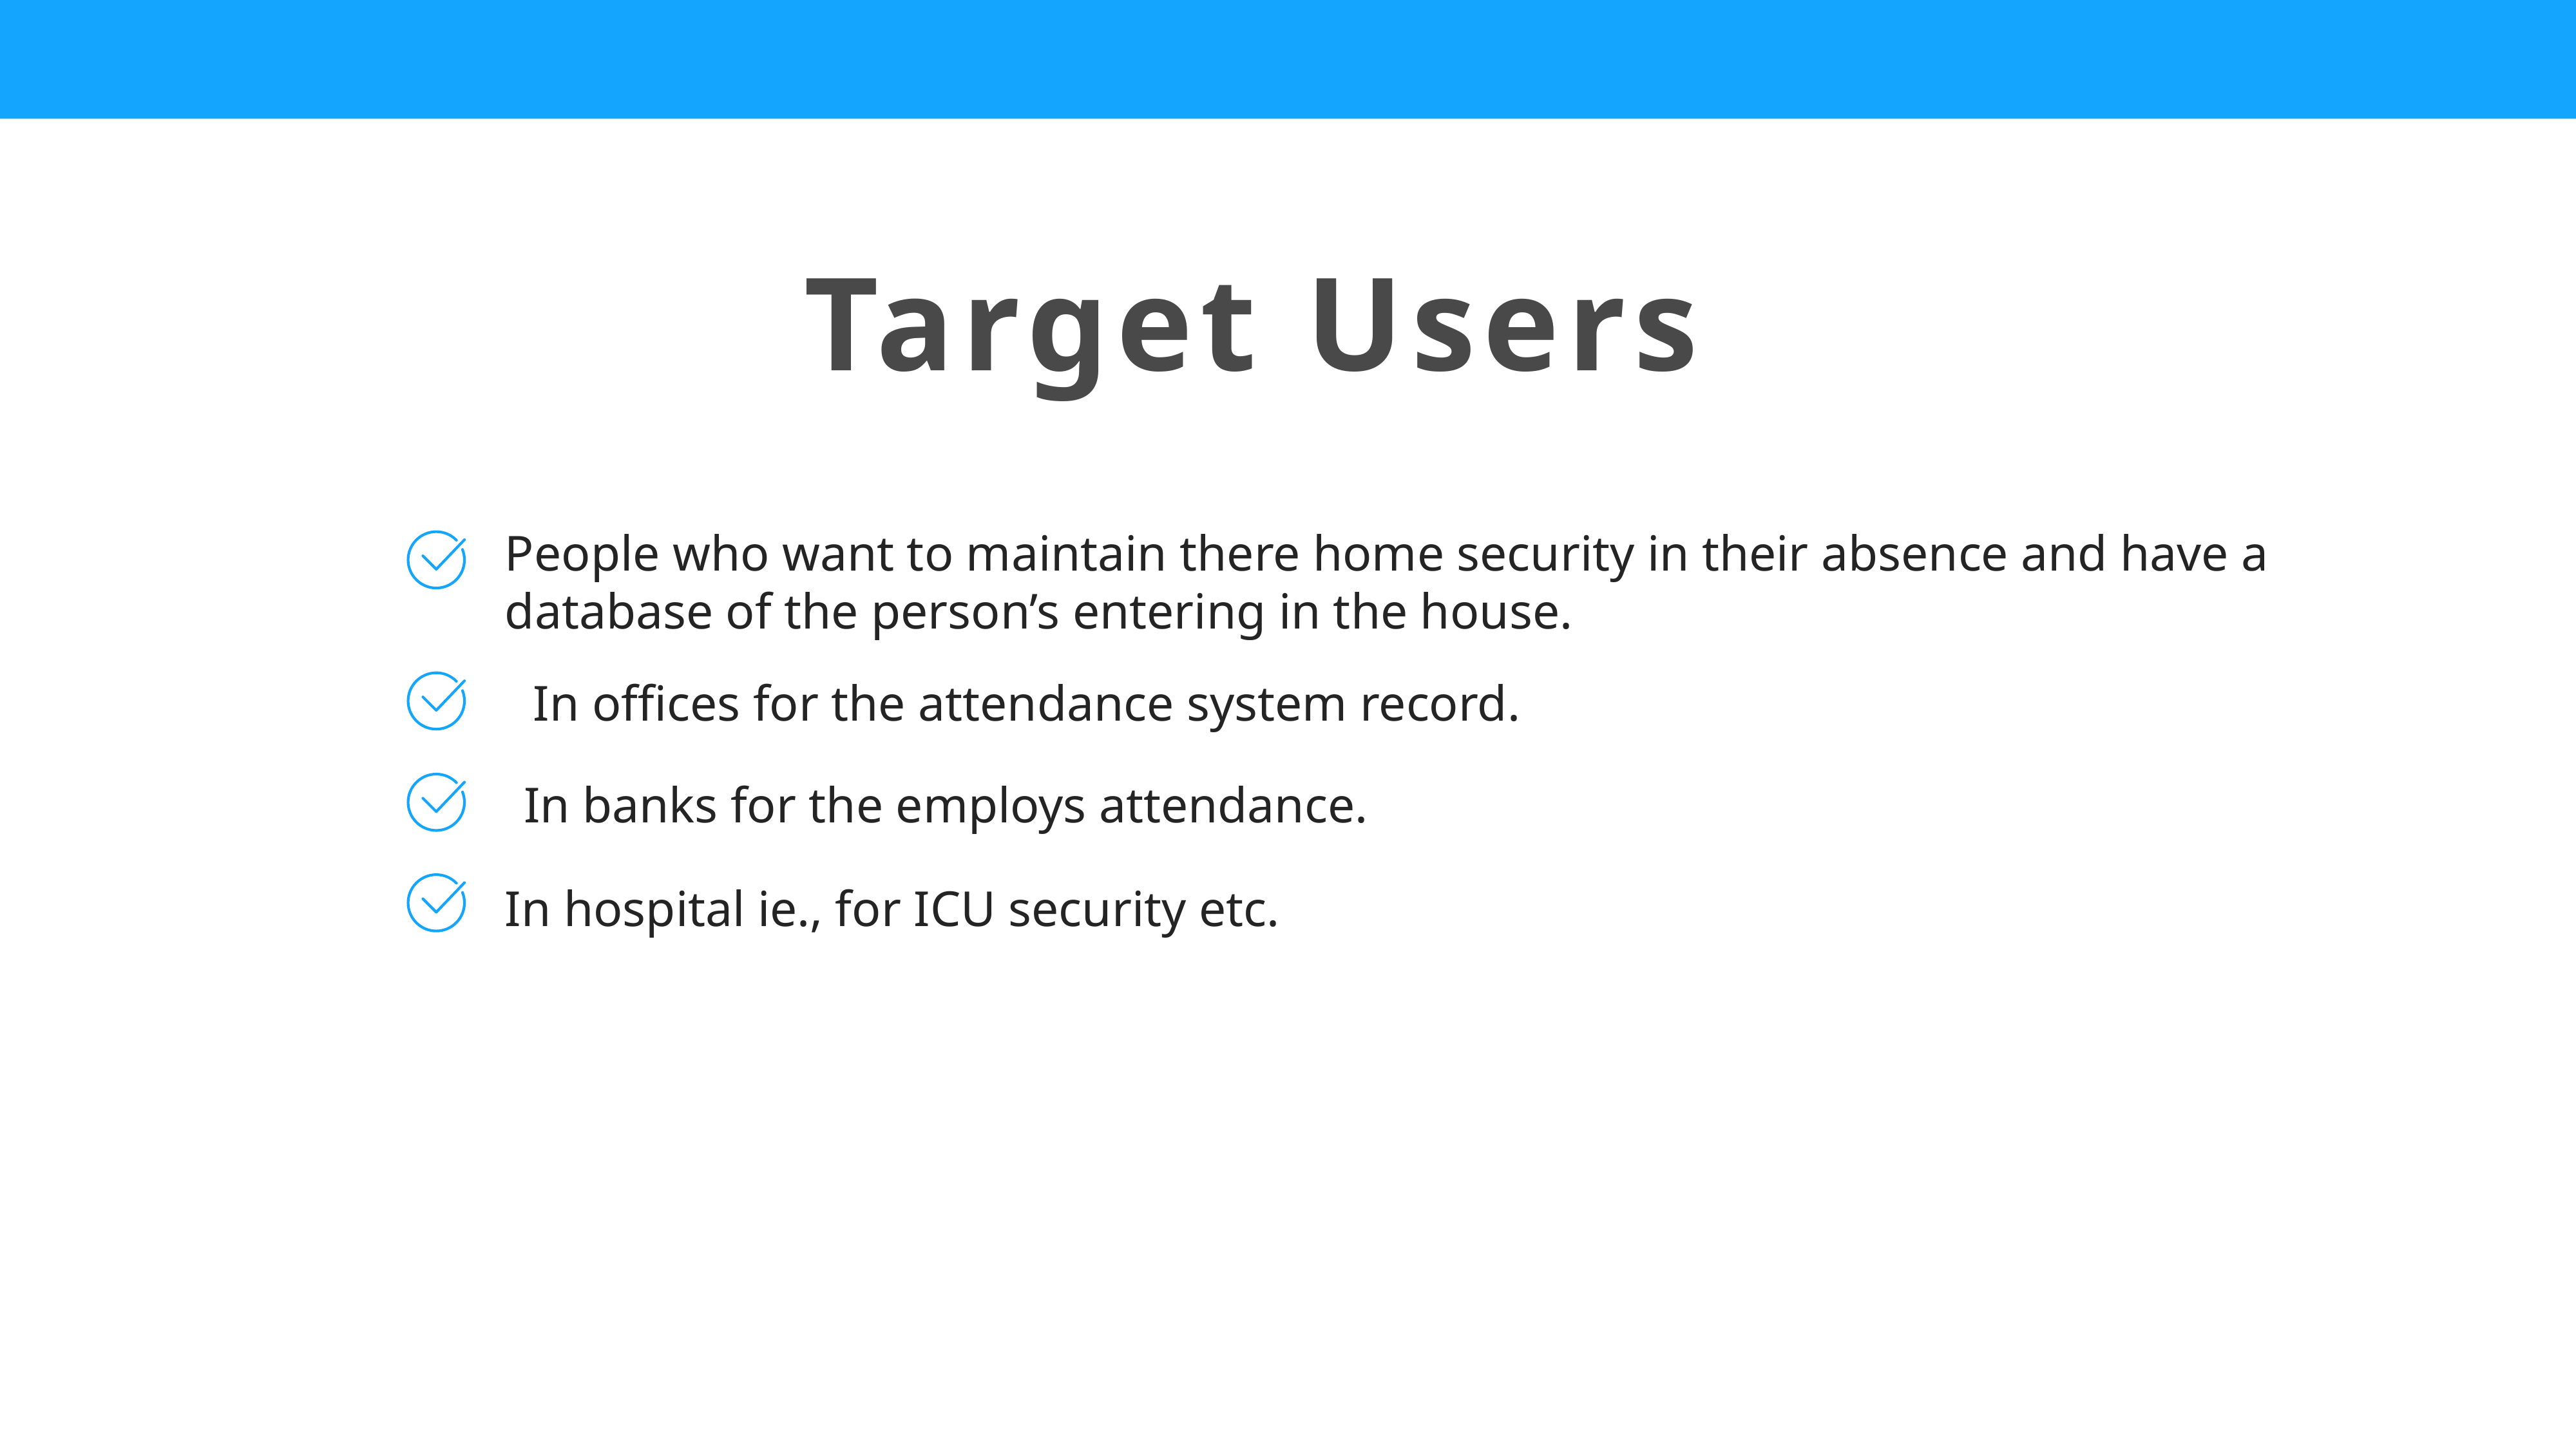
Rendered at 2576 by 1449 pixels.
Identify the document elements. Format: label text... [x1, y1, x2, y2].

text_box [406, 873, 466, 933]
text_box In banks for the employs attendance. [514, 769, 1439, 837]
text_box [406, 530, 466, 590]
text_box People who want to maintain there home security in their absence and have a database of the person’s entering in the house. [495, 518, 2430, 643]
text_box [406, 772, 466, 832]
text_box In hospital ie., for ICU security etc. [495, 873, 1662, 1057]
text_box Target Users [677, 237, 1827, 402]
text_box In offices for the attendance system record. [524, 668, 1591, 736]
text_box [406, 671, 466, 731]
